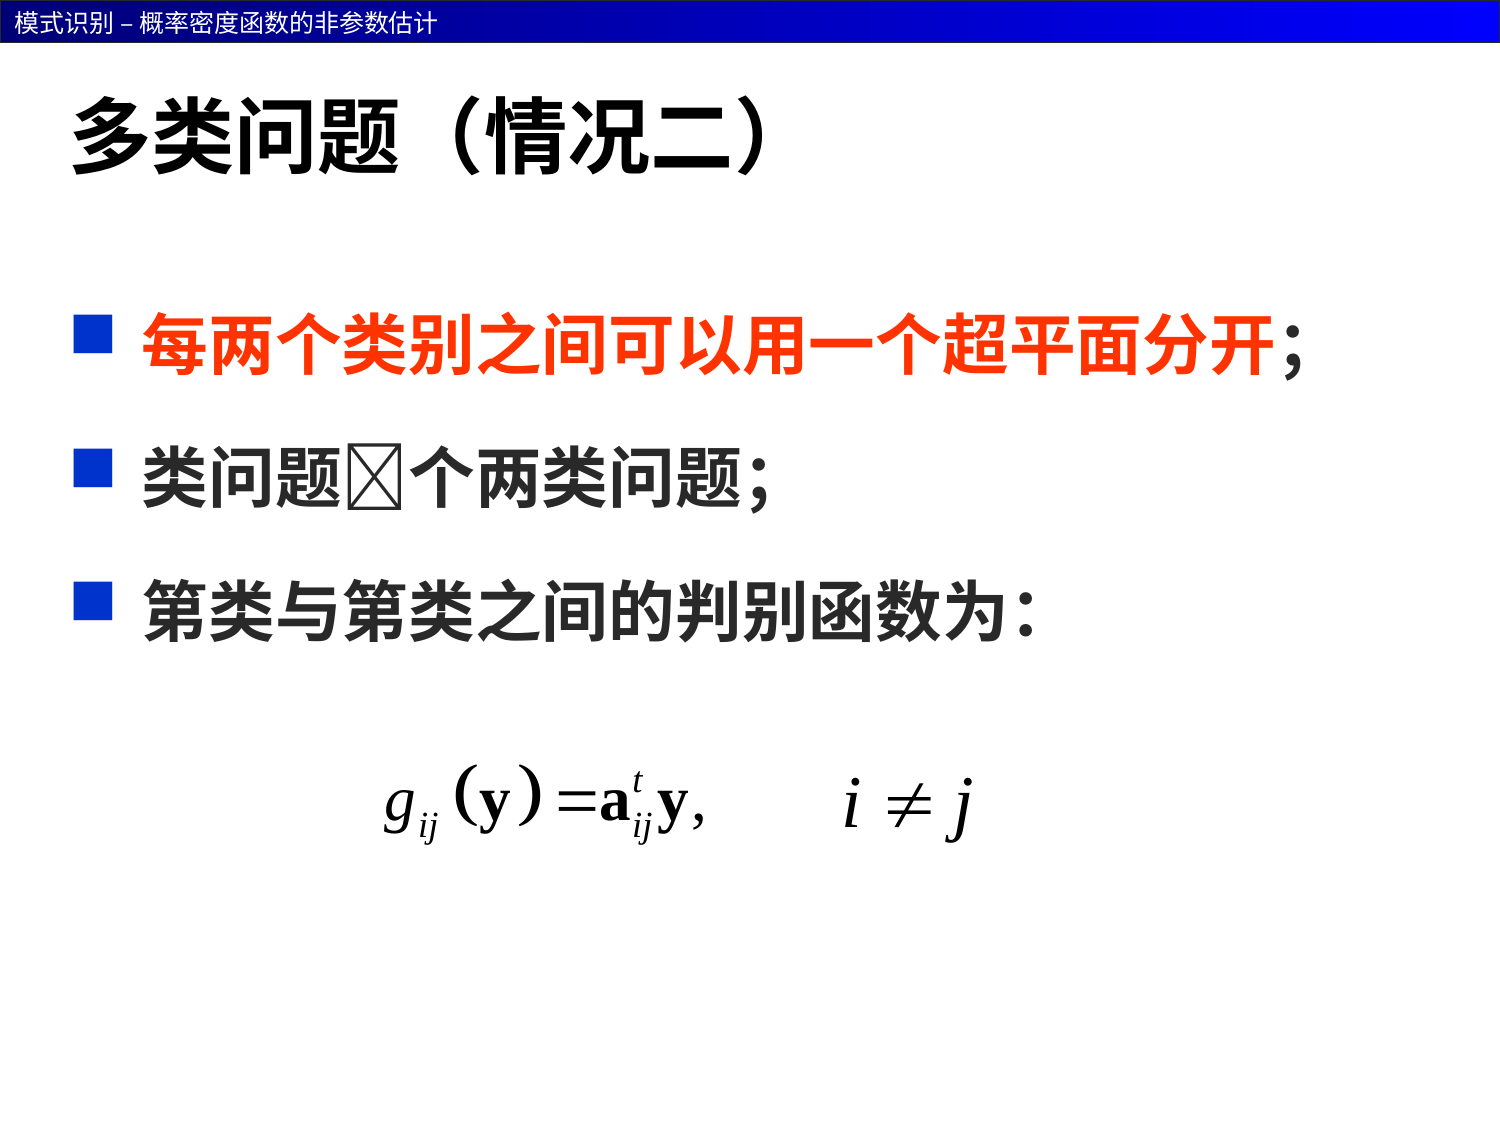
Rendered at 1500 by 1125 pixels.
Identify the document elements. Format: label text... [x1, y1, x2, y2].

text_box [832, 765, 987, 859]
title 多类问题（情况二） [53, 42, 1447, 192]
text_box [372, 751, 715, 858]
